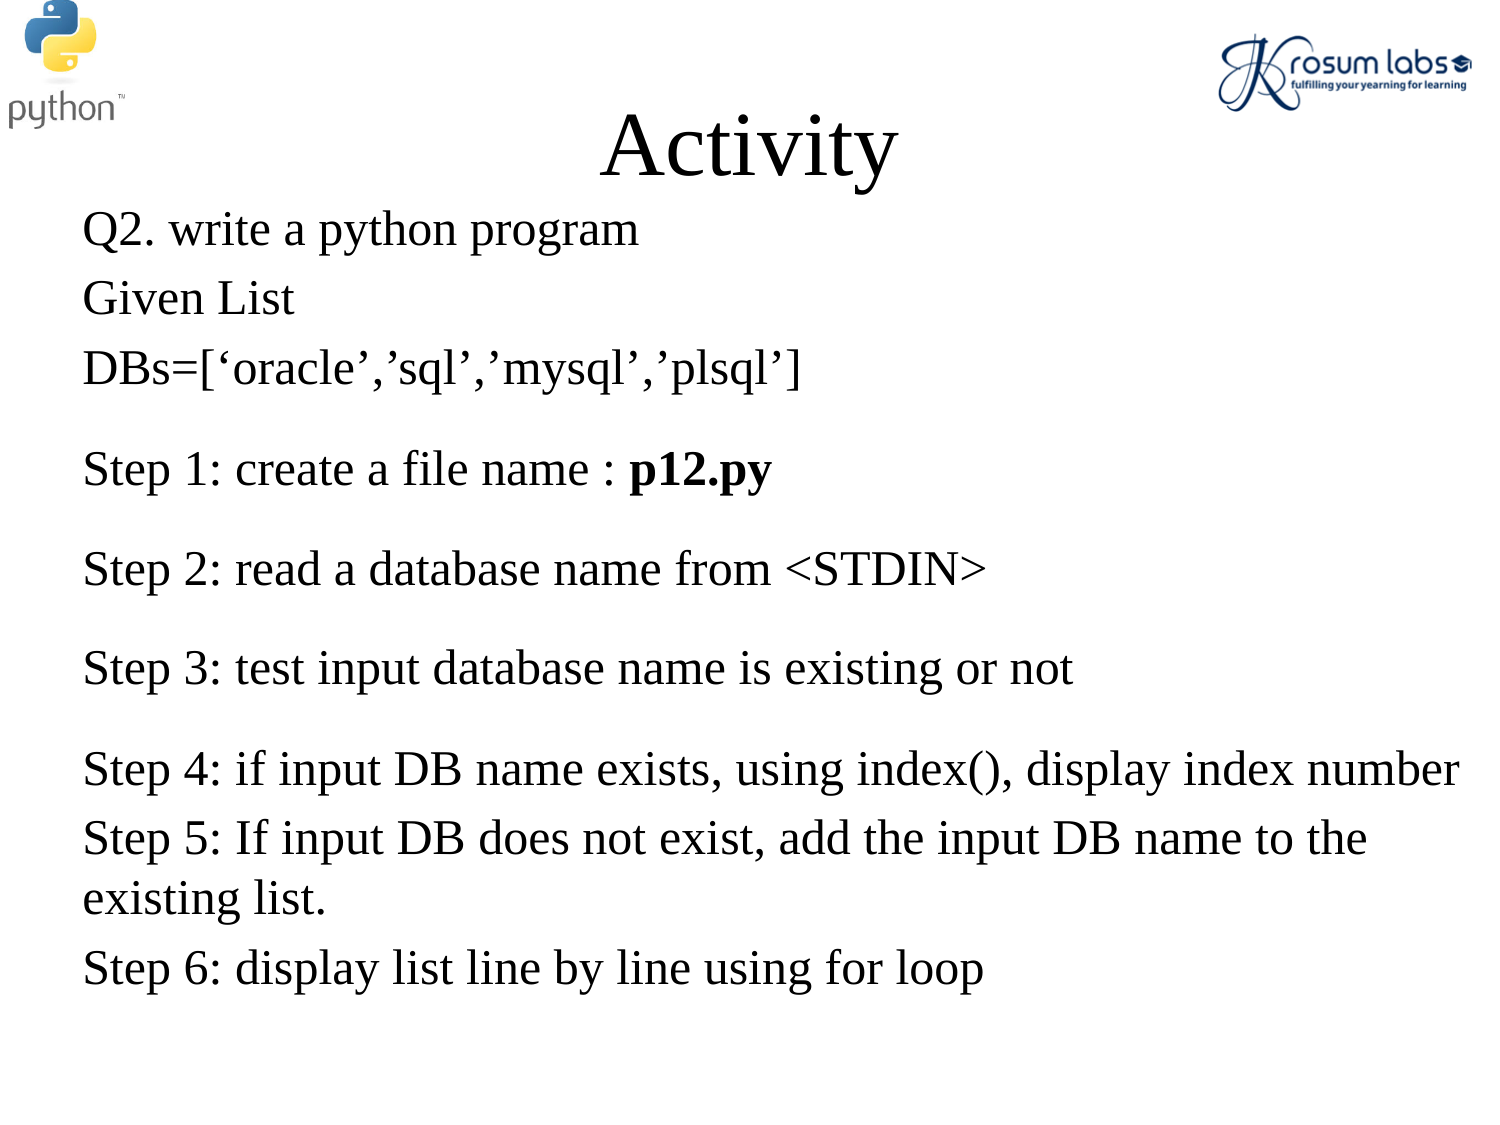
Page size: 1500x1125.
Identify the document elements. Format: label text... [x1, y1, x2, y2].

picture [9, 0, 126, 130]
list Q2. write a python program Given List DBs=[‘oracle’,’sql’,’mysql’,’plsql’] Step 1: create a file name : p12.py Step 2: read a database name from <STDIN> Step 3: test input database name is existing or not Step 4: if input DB name exists, using index(), display index number Step 5: If input DB does not exist, add the input DB name to the existing list. Step 6: display list line by line using for loop [67, 187, 1500, 1100]
picture [1197, 24, 1488, 112]
title Activity [75, 45, 1425, 187]
